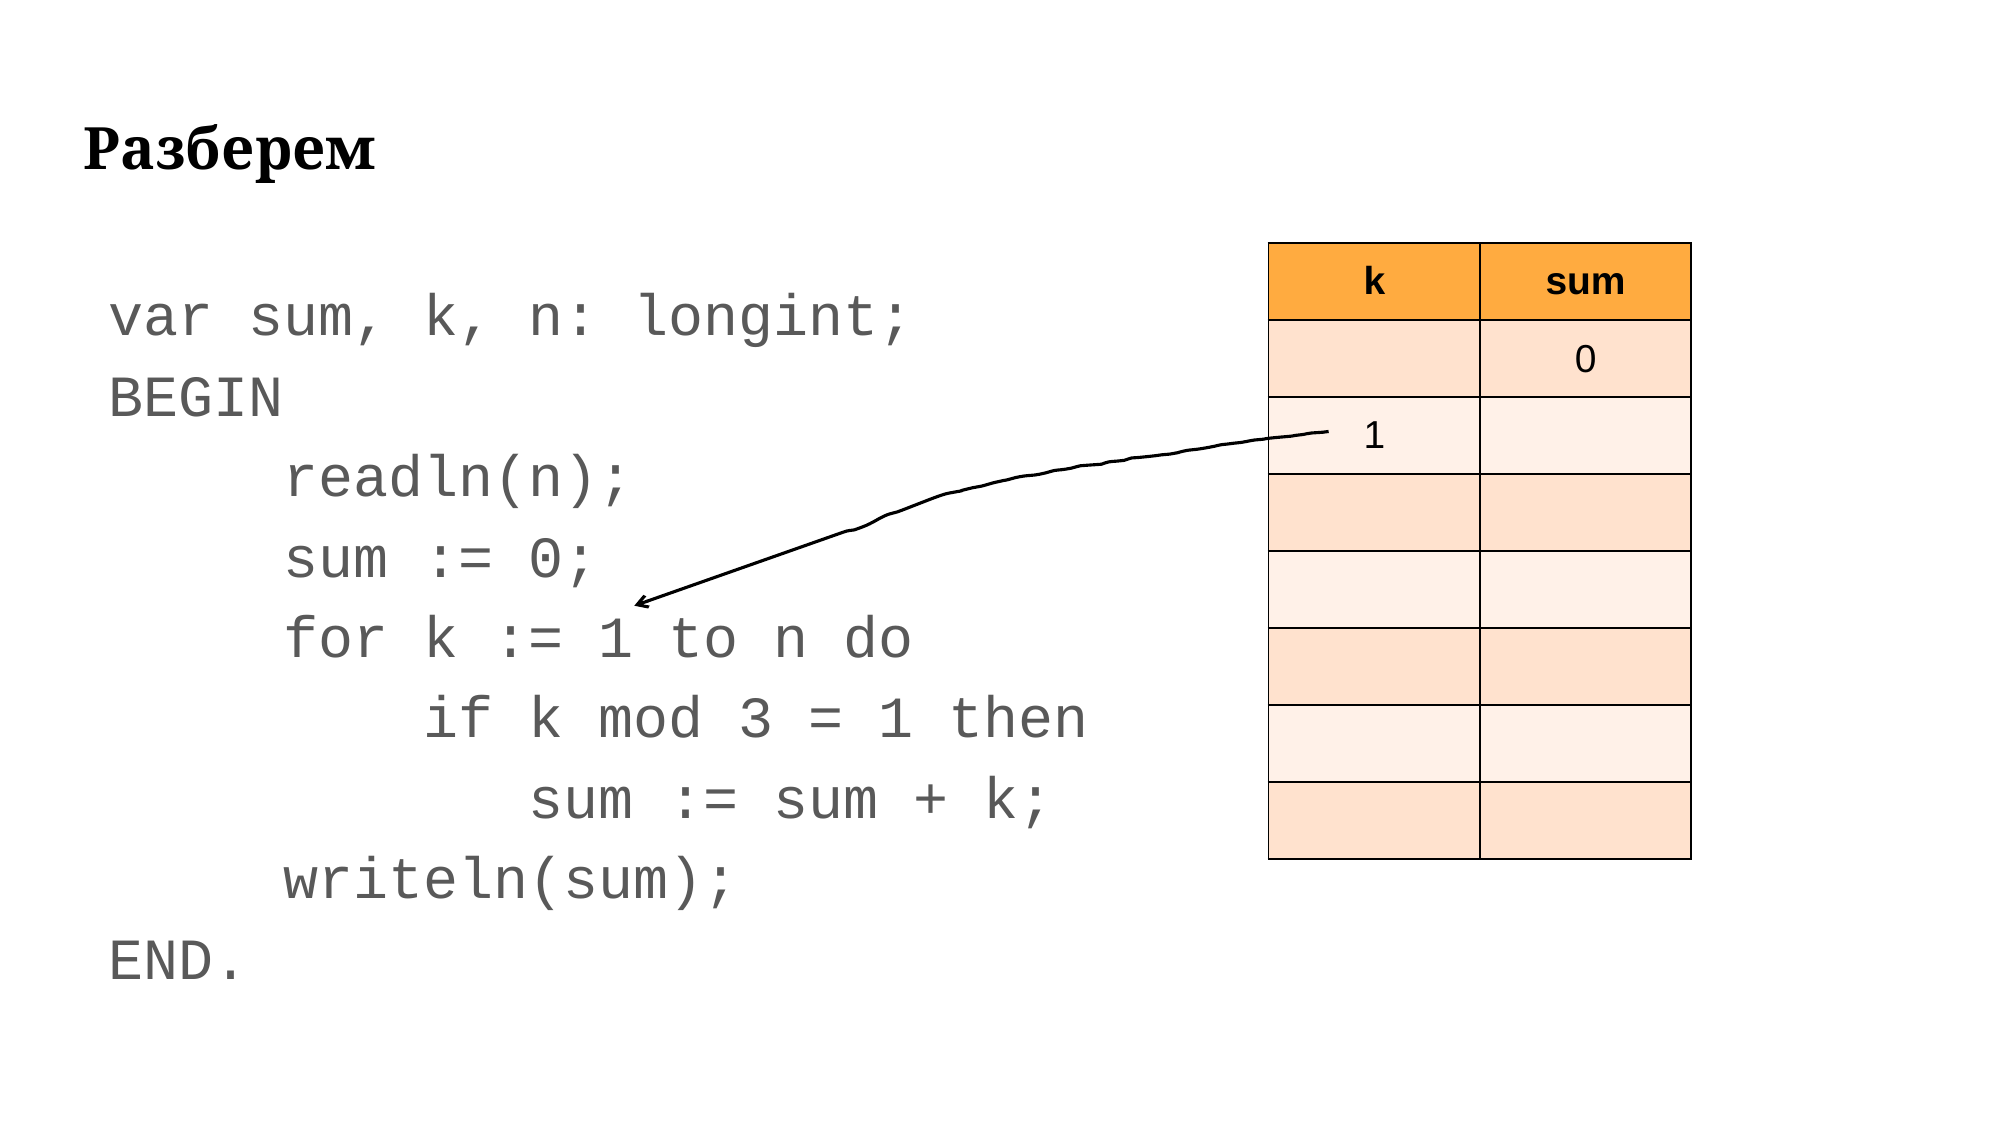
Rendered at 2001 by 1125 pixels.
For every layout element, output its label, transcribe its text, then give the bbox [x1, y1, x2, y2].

table_cell [1269, 475, 1479, 550]
table_cell [1269, 629, 1479, 704]
title Разберем [68, 95, 1932, 222]
table_cell [1269, 321, 1479, 396]
table_header k [1269, 244, 1479, 319]
text_box [634, 429, 1329, 609]
table_cell [1481, 783, 1690, 858]
table_cell [1481, 475, 1690, 550]
list var sum, k, n: longint; BEGIN readln(n); sum := 0; for k := 1 to n do if k mod 3 = 1 then sum := sum + k; writeln(sum); END. [68, 252, 1932, 1000]
table_header sum [1481, 244, 1690, 319]
table_cell [1481, 398, 1690, 473]
table_cell [1269, 783, 1479, 858]
table_cell [1481, 706, 1690, 781]
table_cell 0 [1481, 321, 1690, 396]
table_cell 1 [1269, 398, 1479, 473]
table_cell [1269, 706, 1479, 781]
table_cell [1481, 629, 1690, 704]
table_cell [1269, 552, 1479, 627]
table_cell [1481, 552, 1690, 627]
